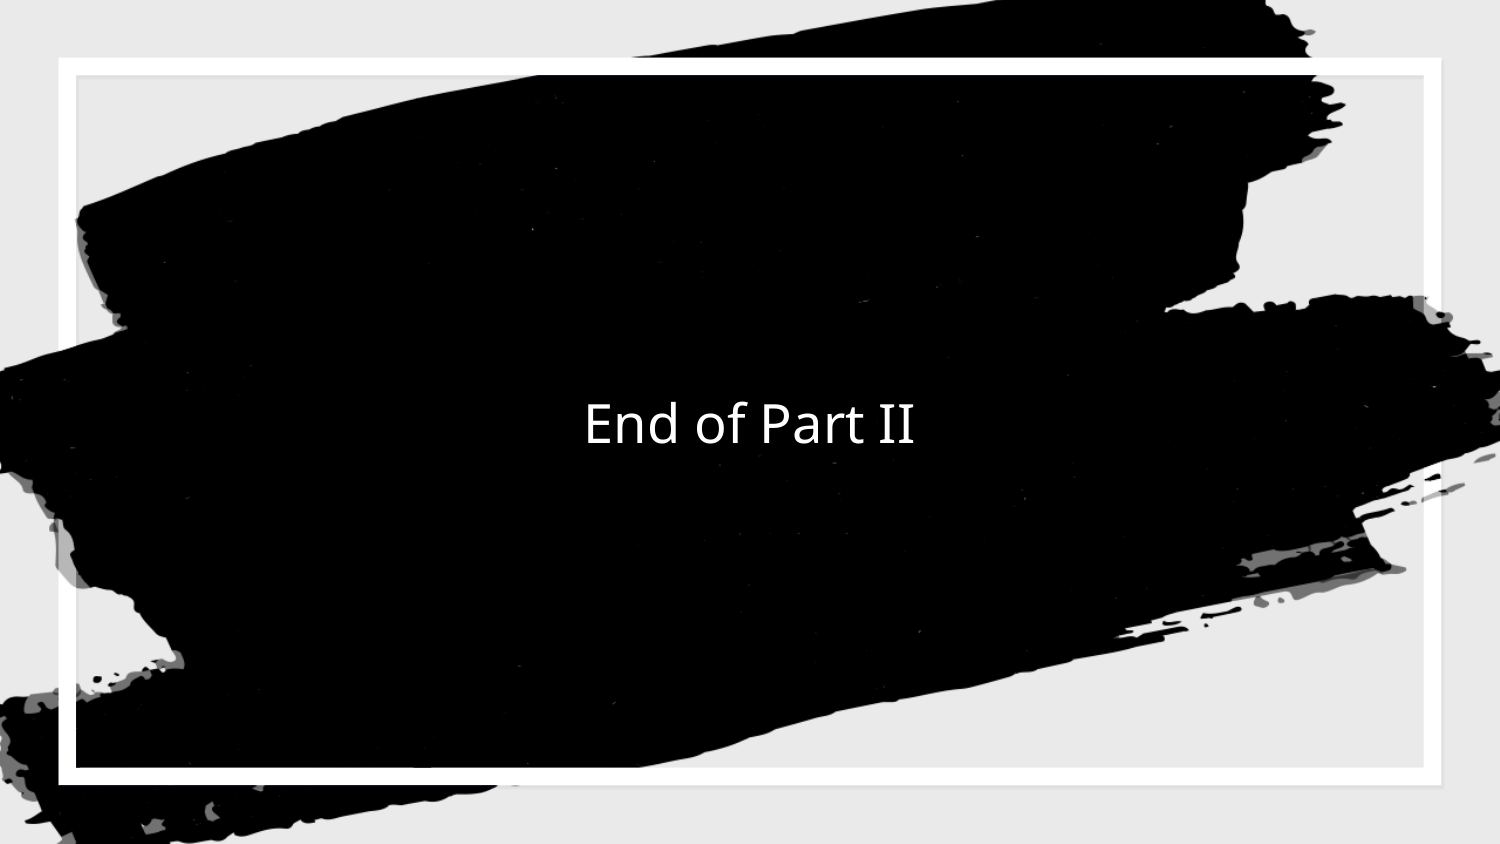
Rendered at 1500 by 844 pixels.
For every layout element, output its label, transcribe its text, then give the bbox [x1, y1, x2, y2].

title End of Part II [377, 200, 1123, 644]
picture [0, 0, 1500, 844]
